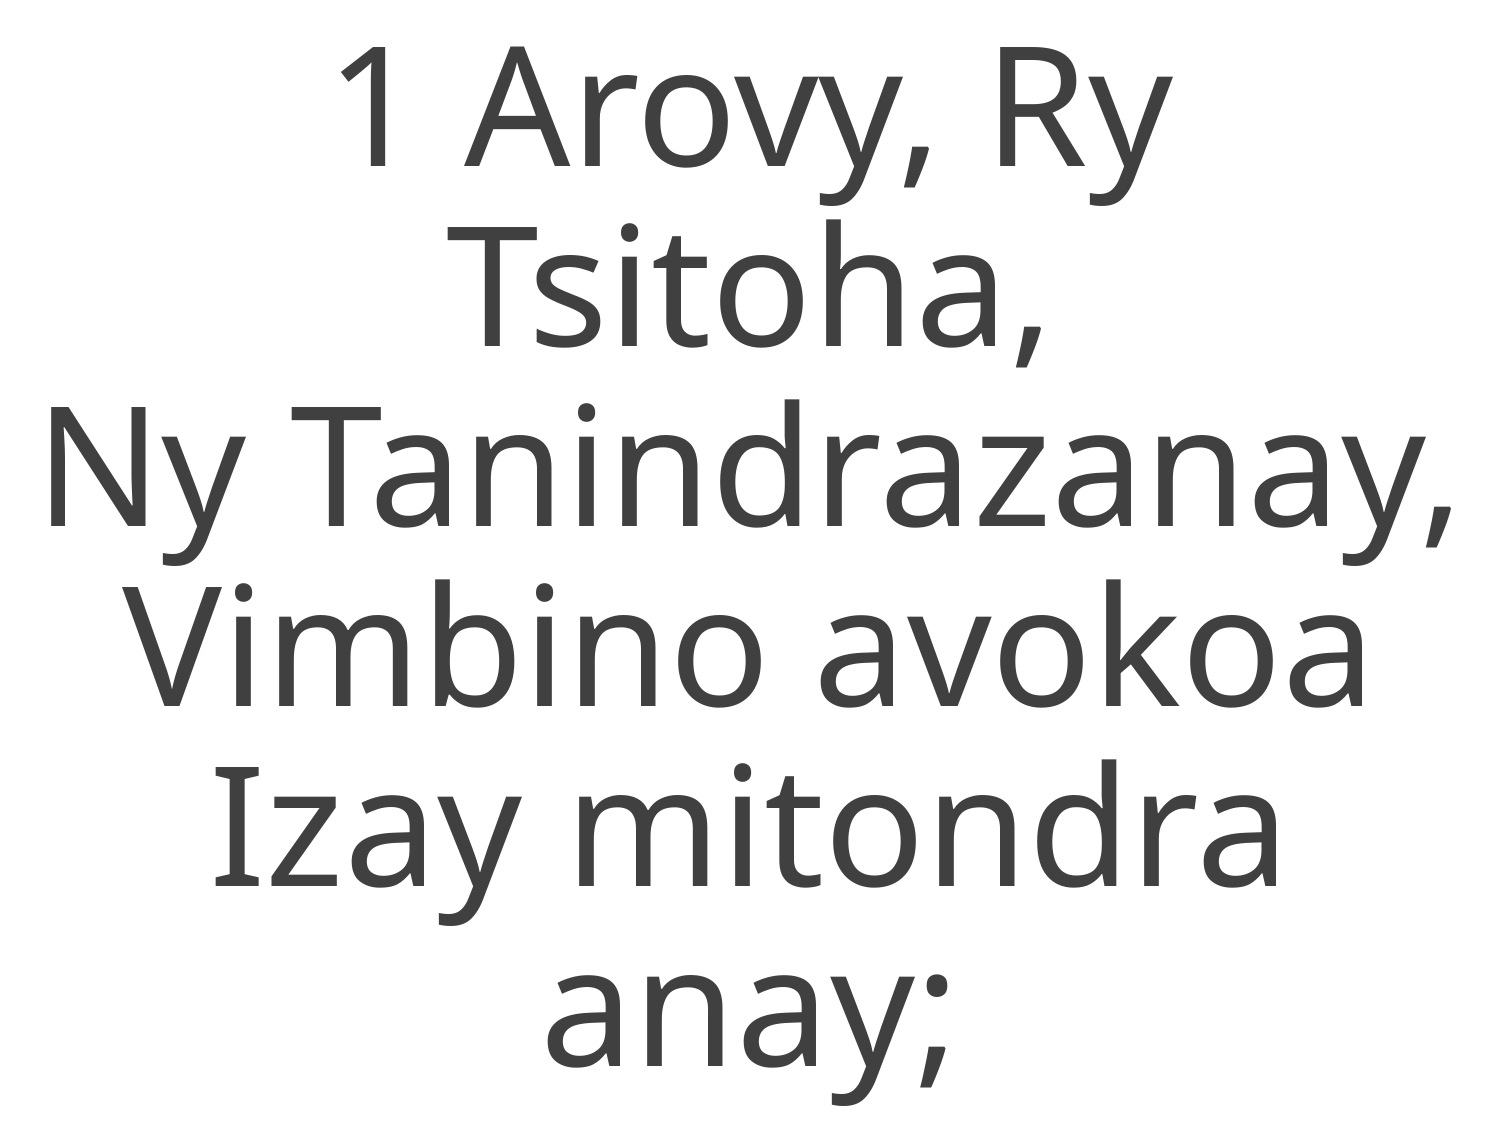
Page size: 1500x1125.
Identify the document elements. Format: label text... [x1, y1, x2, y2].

title 1 Arovy, Ry Tsitoha, Ny Tanindrazanay, Vimbino avokoa Izay mitondra anay; [0, 453, 1500, 672]
